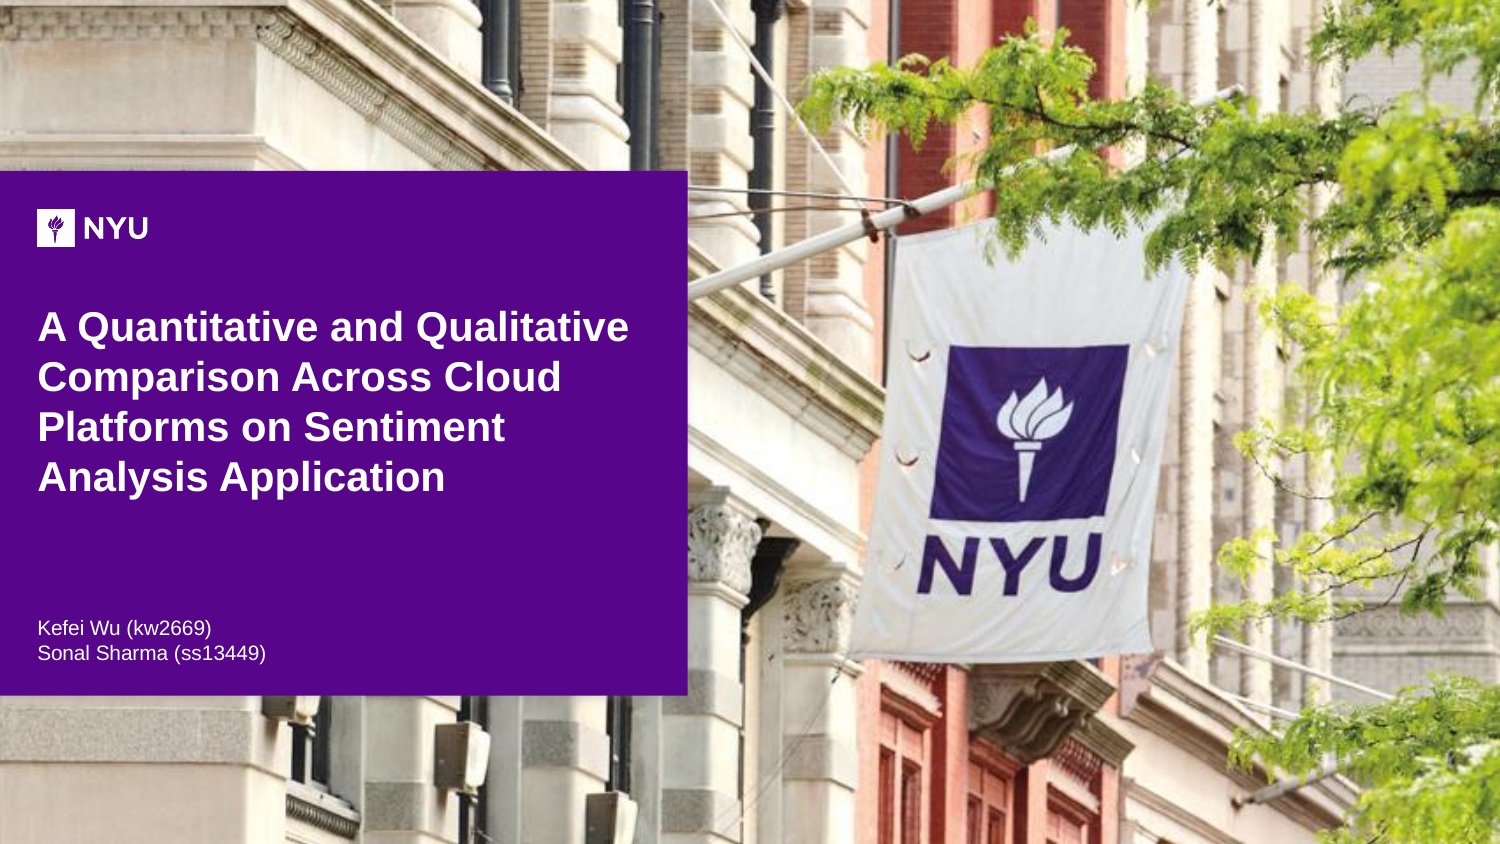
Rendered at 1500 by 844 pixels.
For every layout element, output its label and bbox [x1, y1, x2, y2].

picture [36, 209, 149, 248]
list [0, 0, 1500, 844]
